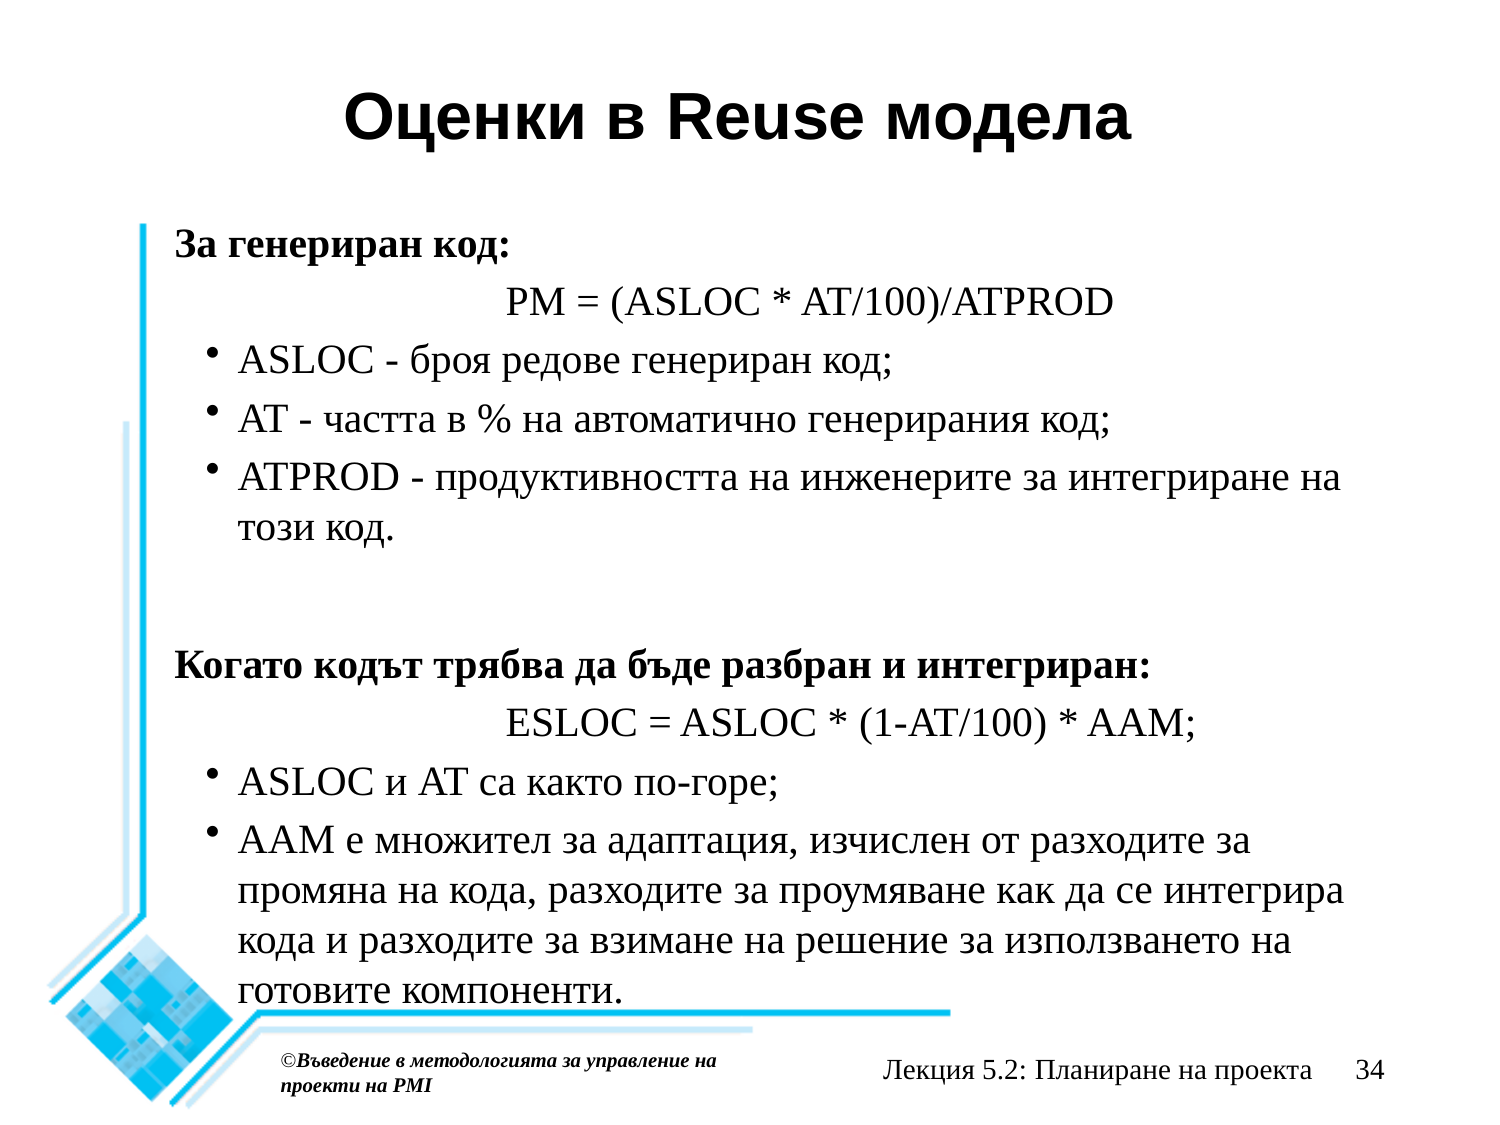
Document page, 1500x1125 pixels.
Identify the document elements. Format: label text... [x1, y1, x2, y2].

title Оценки в Reuse модела [62, 37, 1413, 188]
footer Лекция 5.2: Планиране на проекта [844, 1042, 1352, 1118]
slide_number 34 [1352, 1042, 1400, 1118]
slide_number ©Въведение в методологията за управление на проекти на PMI [265, 1039, 773, 1106]
picture [35, 212, 963, 1122]
list За генериран код: PM = (ASLOC * AT/100)/ATPROD ASLOC - броя редове генериран код; AT - частта в % на автоматично генерирания код; ATPROD - продуктивността на инженерите за интегриране на този код. Когато кодът трябва да бъде разбран и интегриран: ESLOC = ASLOC * (1-AT/100) * AAM; ASLOC и AT са както по-горе; AAM е множител за адаптация, изчислен от разходите за промяна на кода, разходите за проумяване как да се интегрира кода и разходите за взимане на решение за използването на готовите компоненти. [159, 208, 1397, 996]
